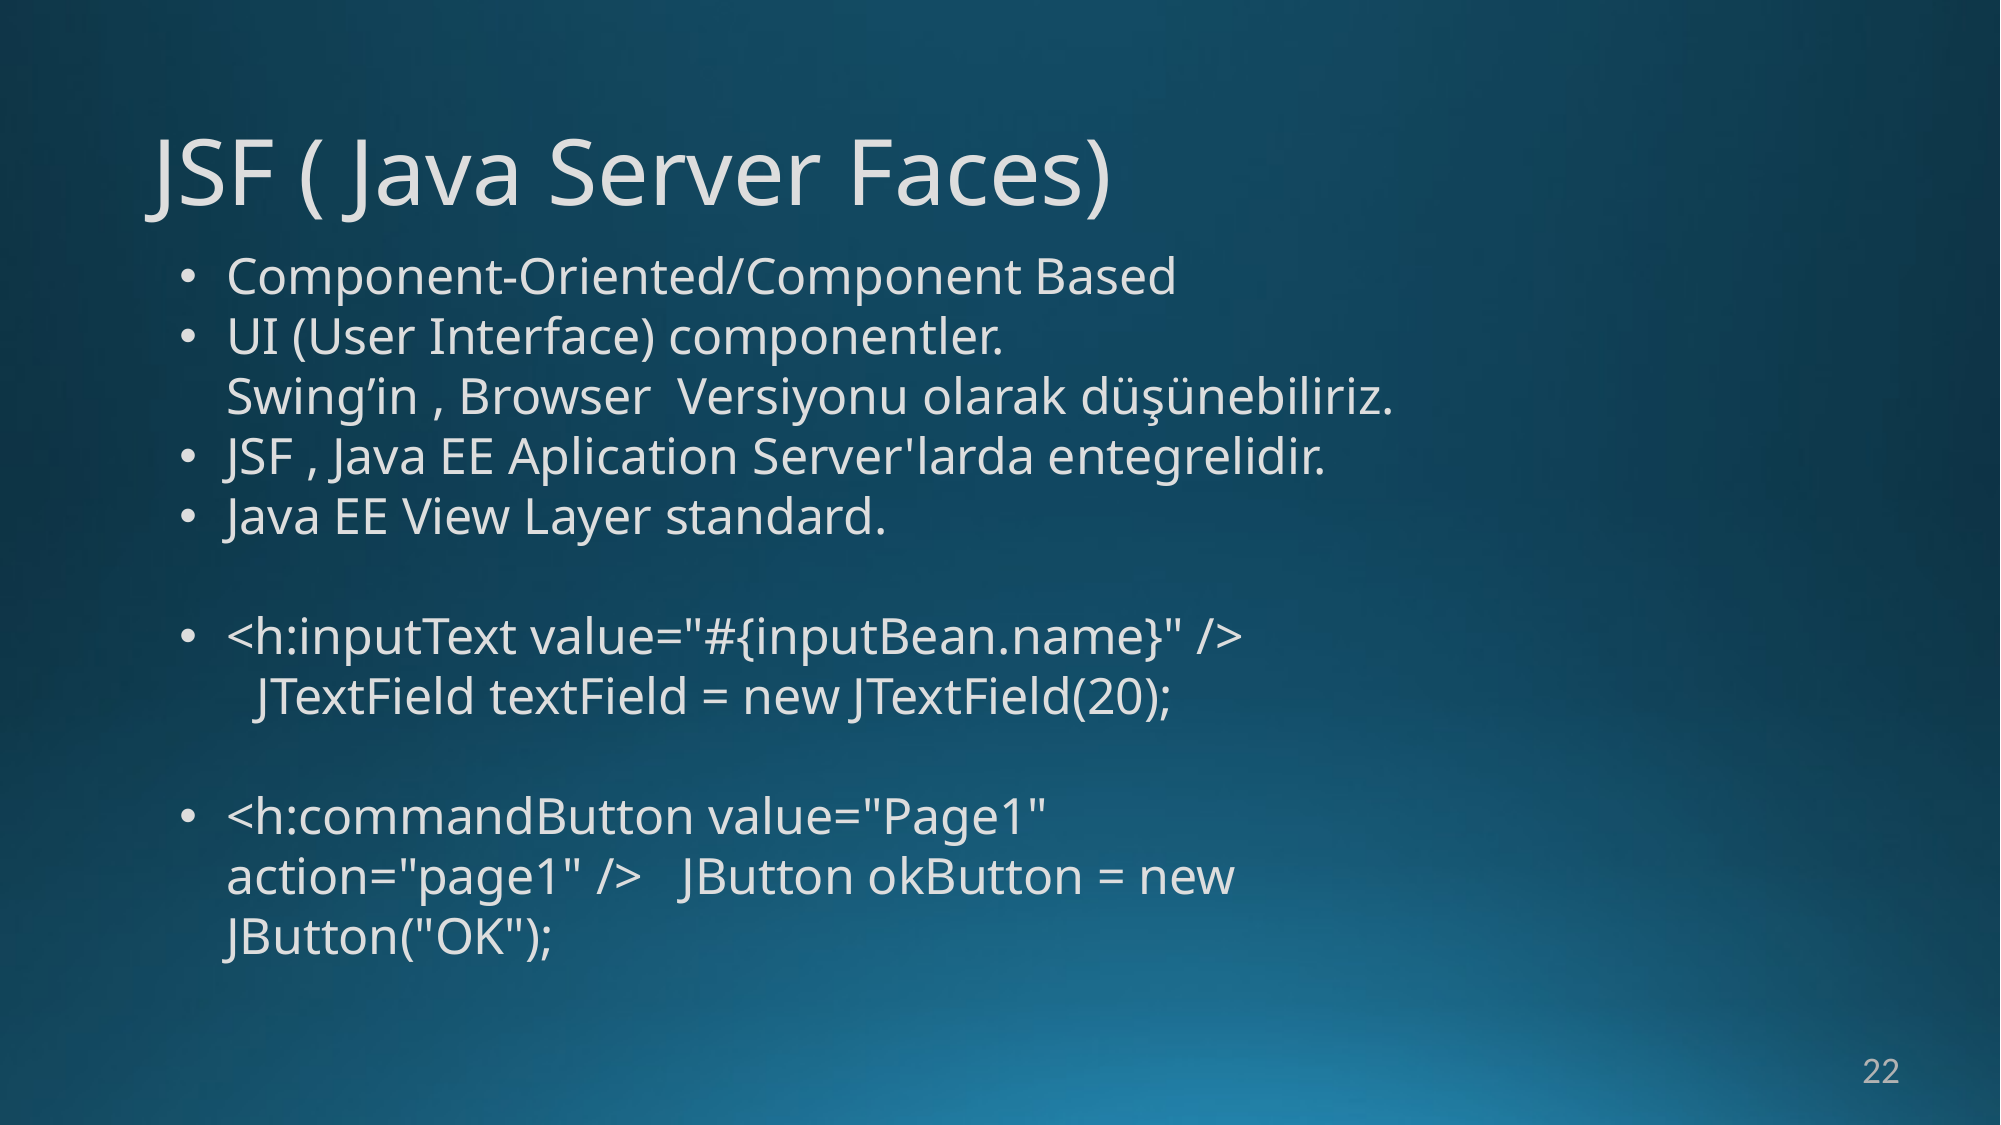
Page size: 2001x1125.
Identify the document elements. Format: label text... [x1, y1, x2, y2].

title JSF ( Java Server Faces) [150, 113, 1850, 302]
slide_number 22 [1440, 1046, 1900, 1103]
text_box Component-Oriented/Component Based UI (User Interface) componentler. Swing’in , Browser Versiyonu olarak düşünebiliriz. JSF , Java EE Aplication Server'larda entegrelidir. Java EE View Layer standard. <h:inputText value="#{inputBean.name}" /> JTextField textField = new JTextField(20); <h:commandButton value="Page1" action="page1" /> JButton okButton = new JButton("OK"); [162, 237, 1888, 973]
picture [0, 0, 2000, 1125]
